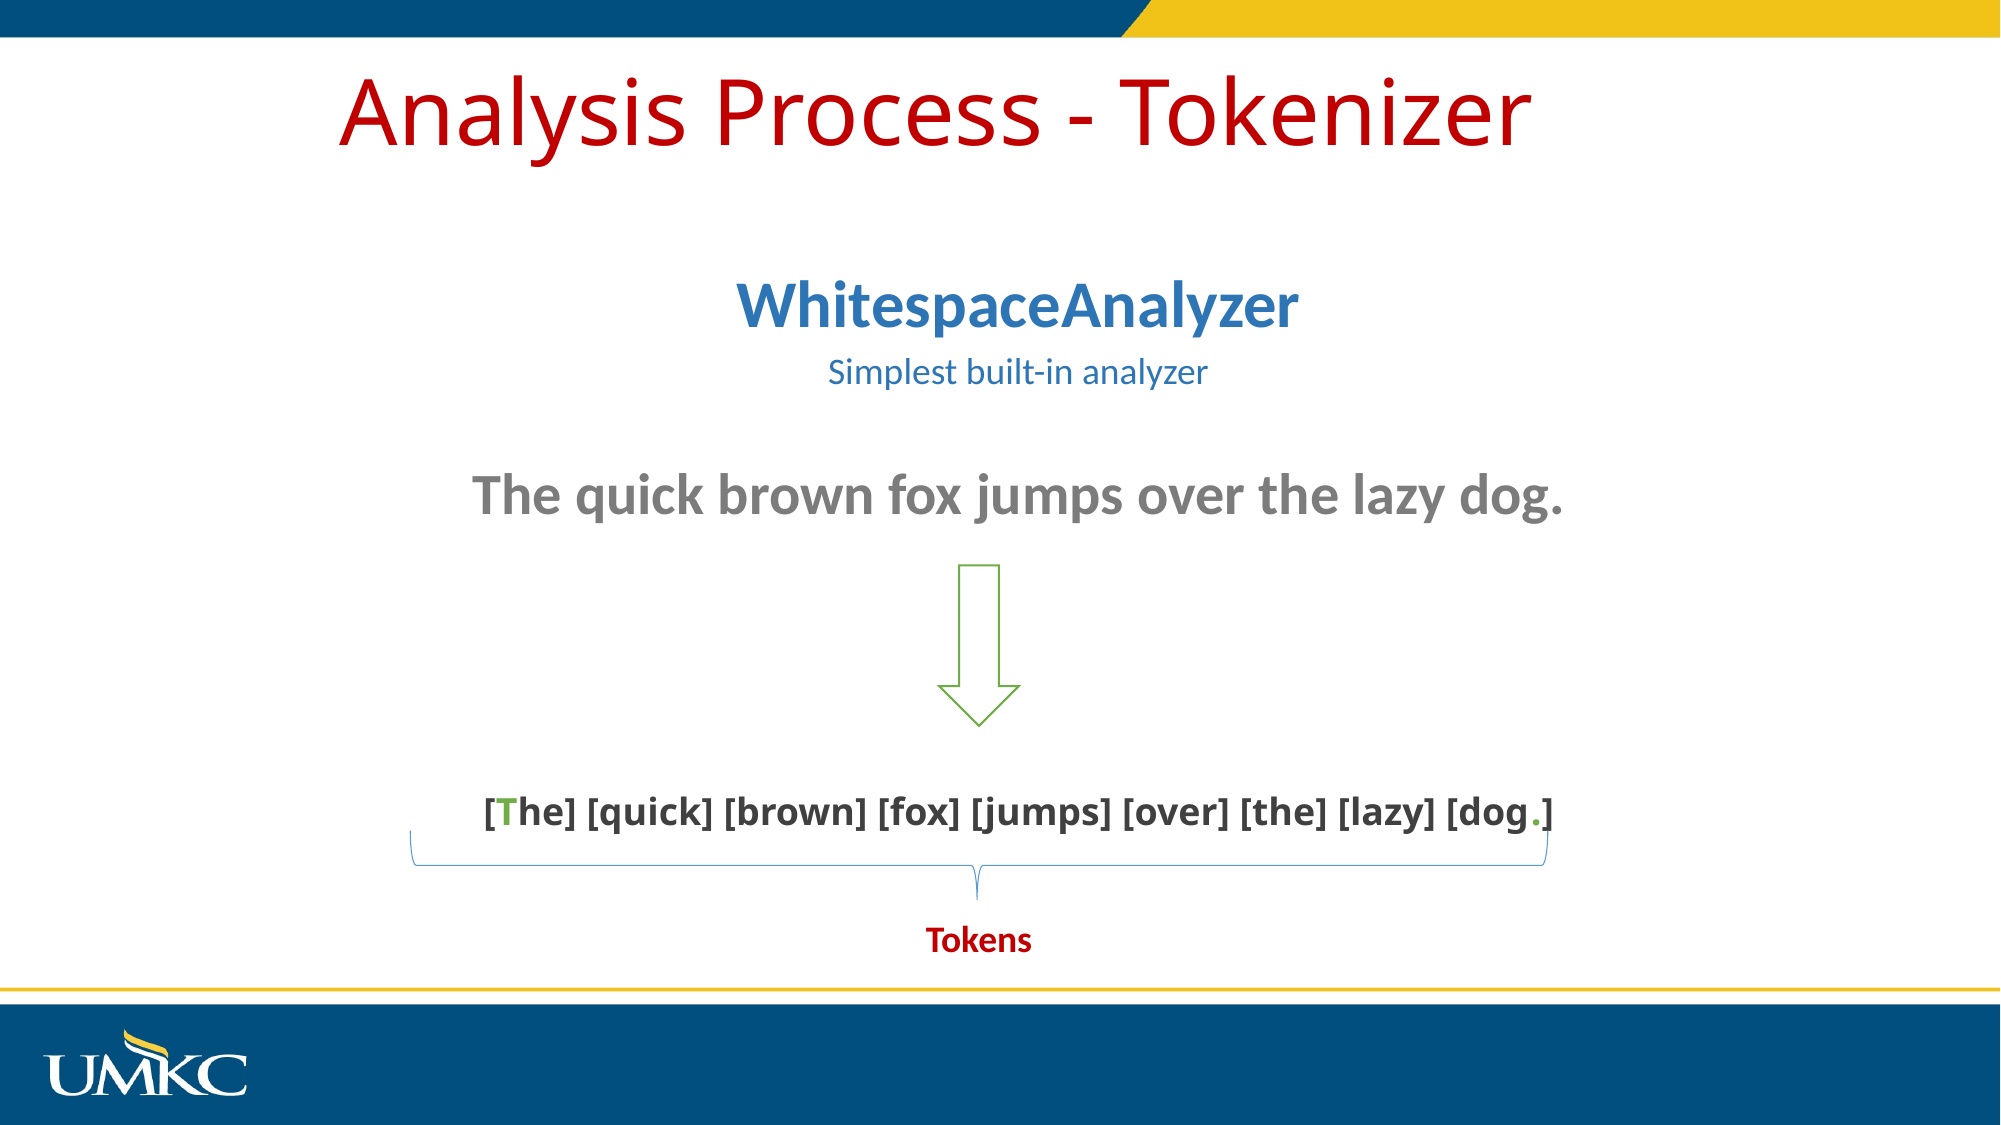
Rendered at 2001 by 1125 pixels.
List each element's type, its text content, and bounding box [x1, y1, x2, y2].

text_box Tokens [903, 905, 1055, 971]
text_box [409, 830, 1549, 901]
title Analysis Process - Tokenizer [324, 45, 1675, 188]
picture [0, 0, 2001, 1125]
text_box [936, 564, 1022, 728]
list WhitespaceAnalyzer Simplest built-in analyzer The quick brown fox jumps over the lazy dog. [The] [quick] [brown] [fox] [jumps] [over] [the] [lazy] [dog.] [324, 262, 1713, 1005]
